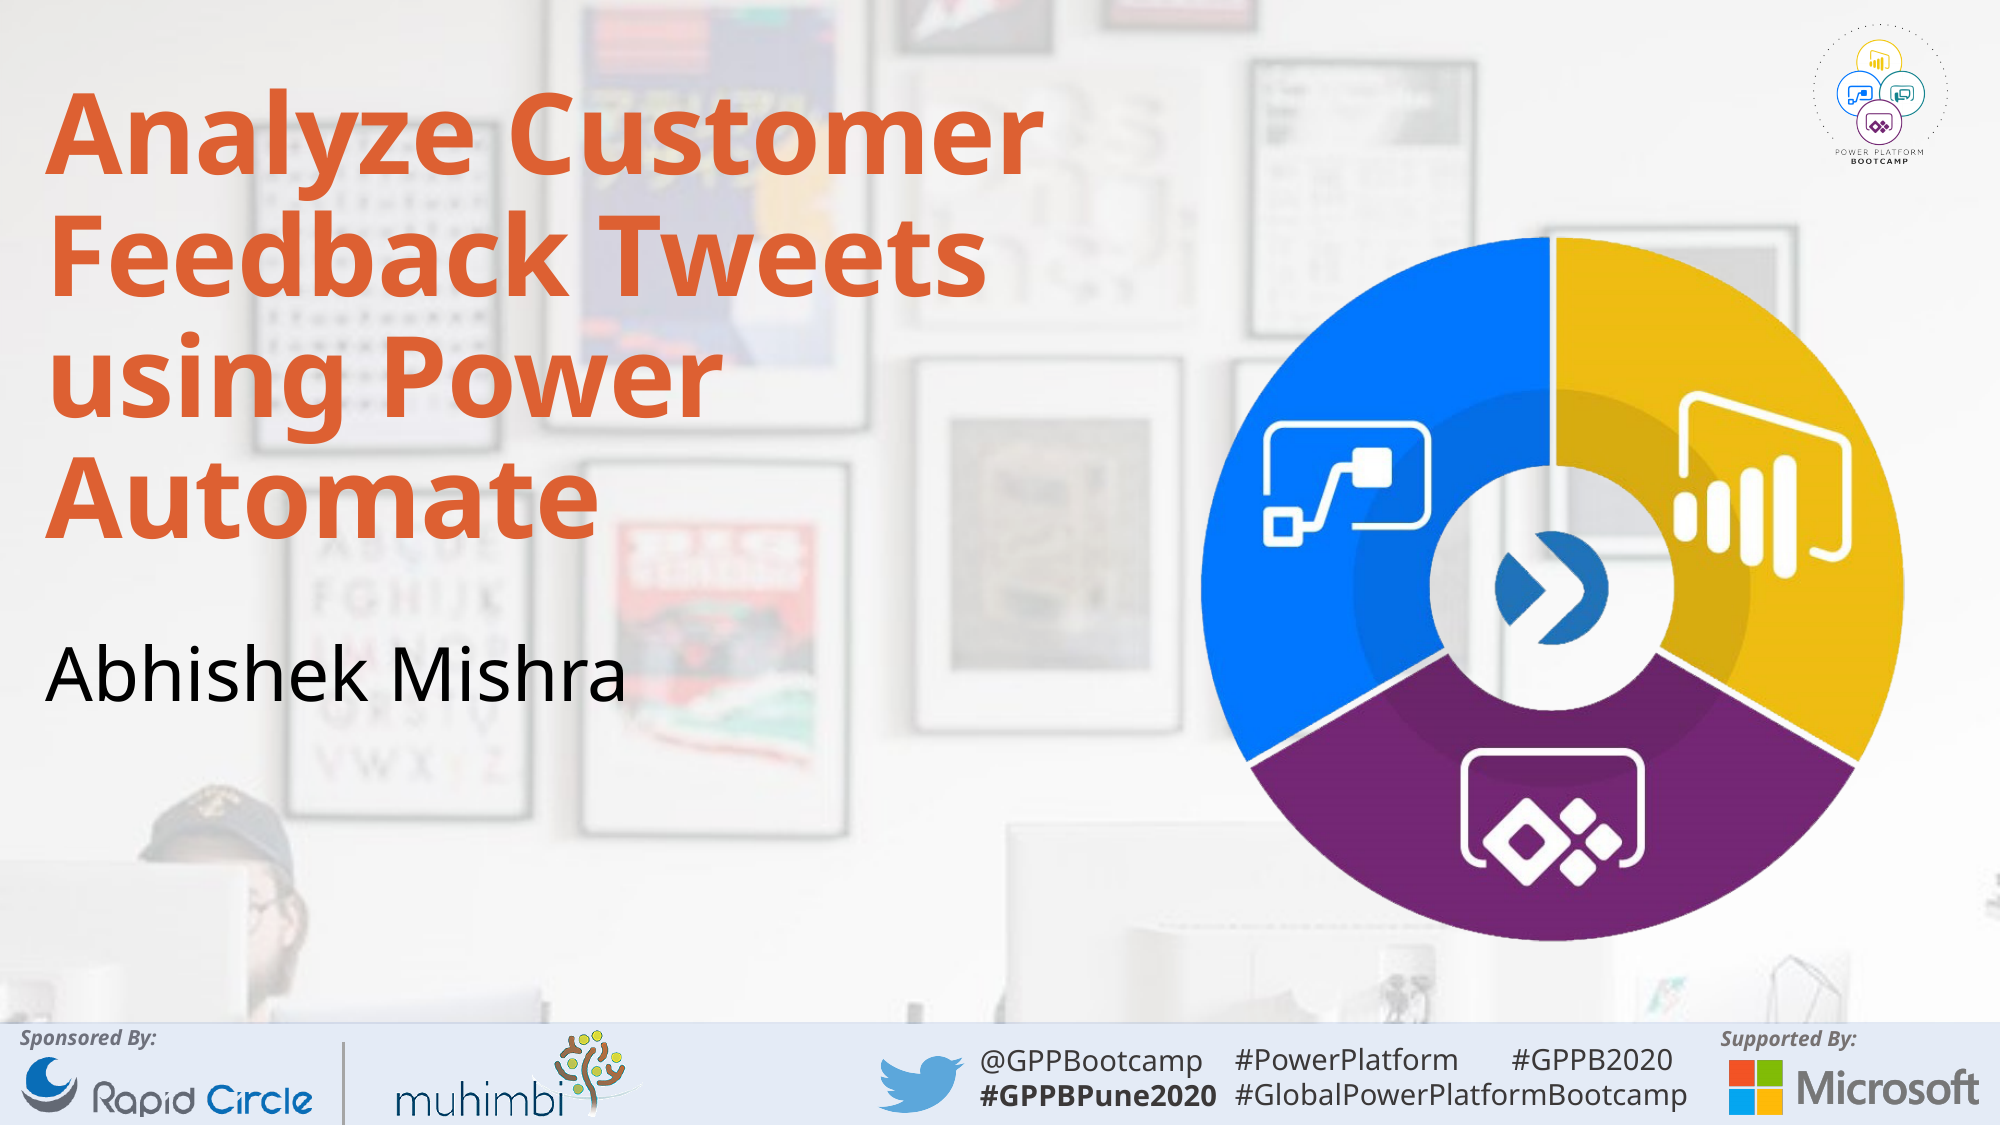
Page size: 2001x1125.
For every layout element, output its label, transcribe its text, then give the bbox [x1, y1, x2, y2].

picture [0, 203, 2000, 1125]
picture [1813, 24, 1948, 164]
list Abhishek Mishra [45, 636, 950, 719]
title Analyze Customer Feedback Tweets using Power Automate [45, 195, 1266, 564]
